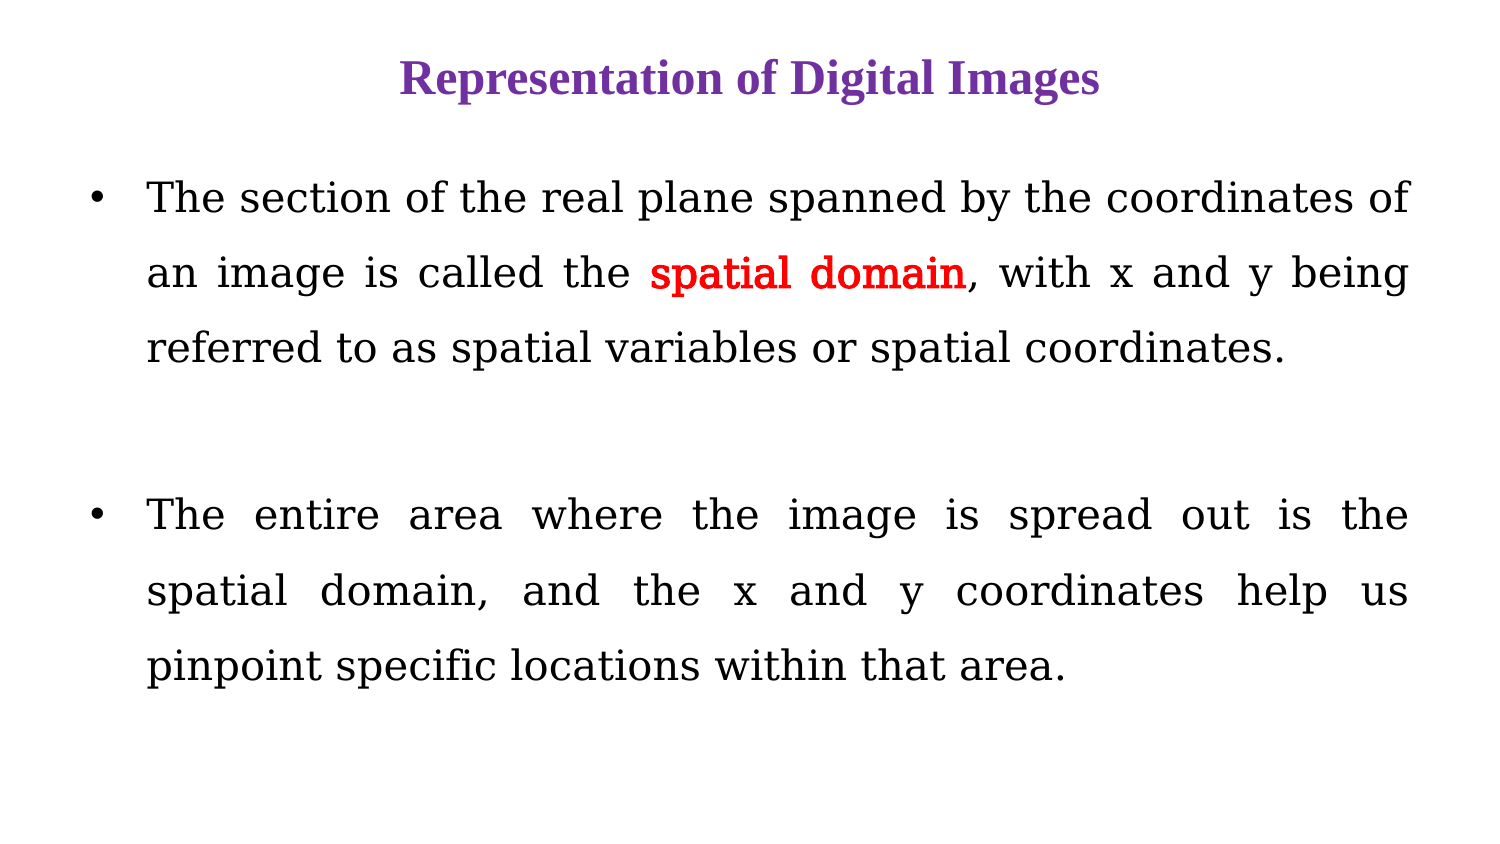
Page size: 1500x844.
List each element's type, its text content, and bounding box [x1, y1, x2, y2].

title Representation of Digital Images [75, 33, 1425, 115]
list The section of the real plane spanned by the coordinates of an image is called the spatial domain, with x and y being referred to as spatial variables or spatial coordinates. The entire area where the image is spread out is the spatial domain, and the x and y coordinates help us pinpoint specific locations within that area. [75, 138, 1425, 810]
